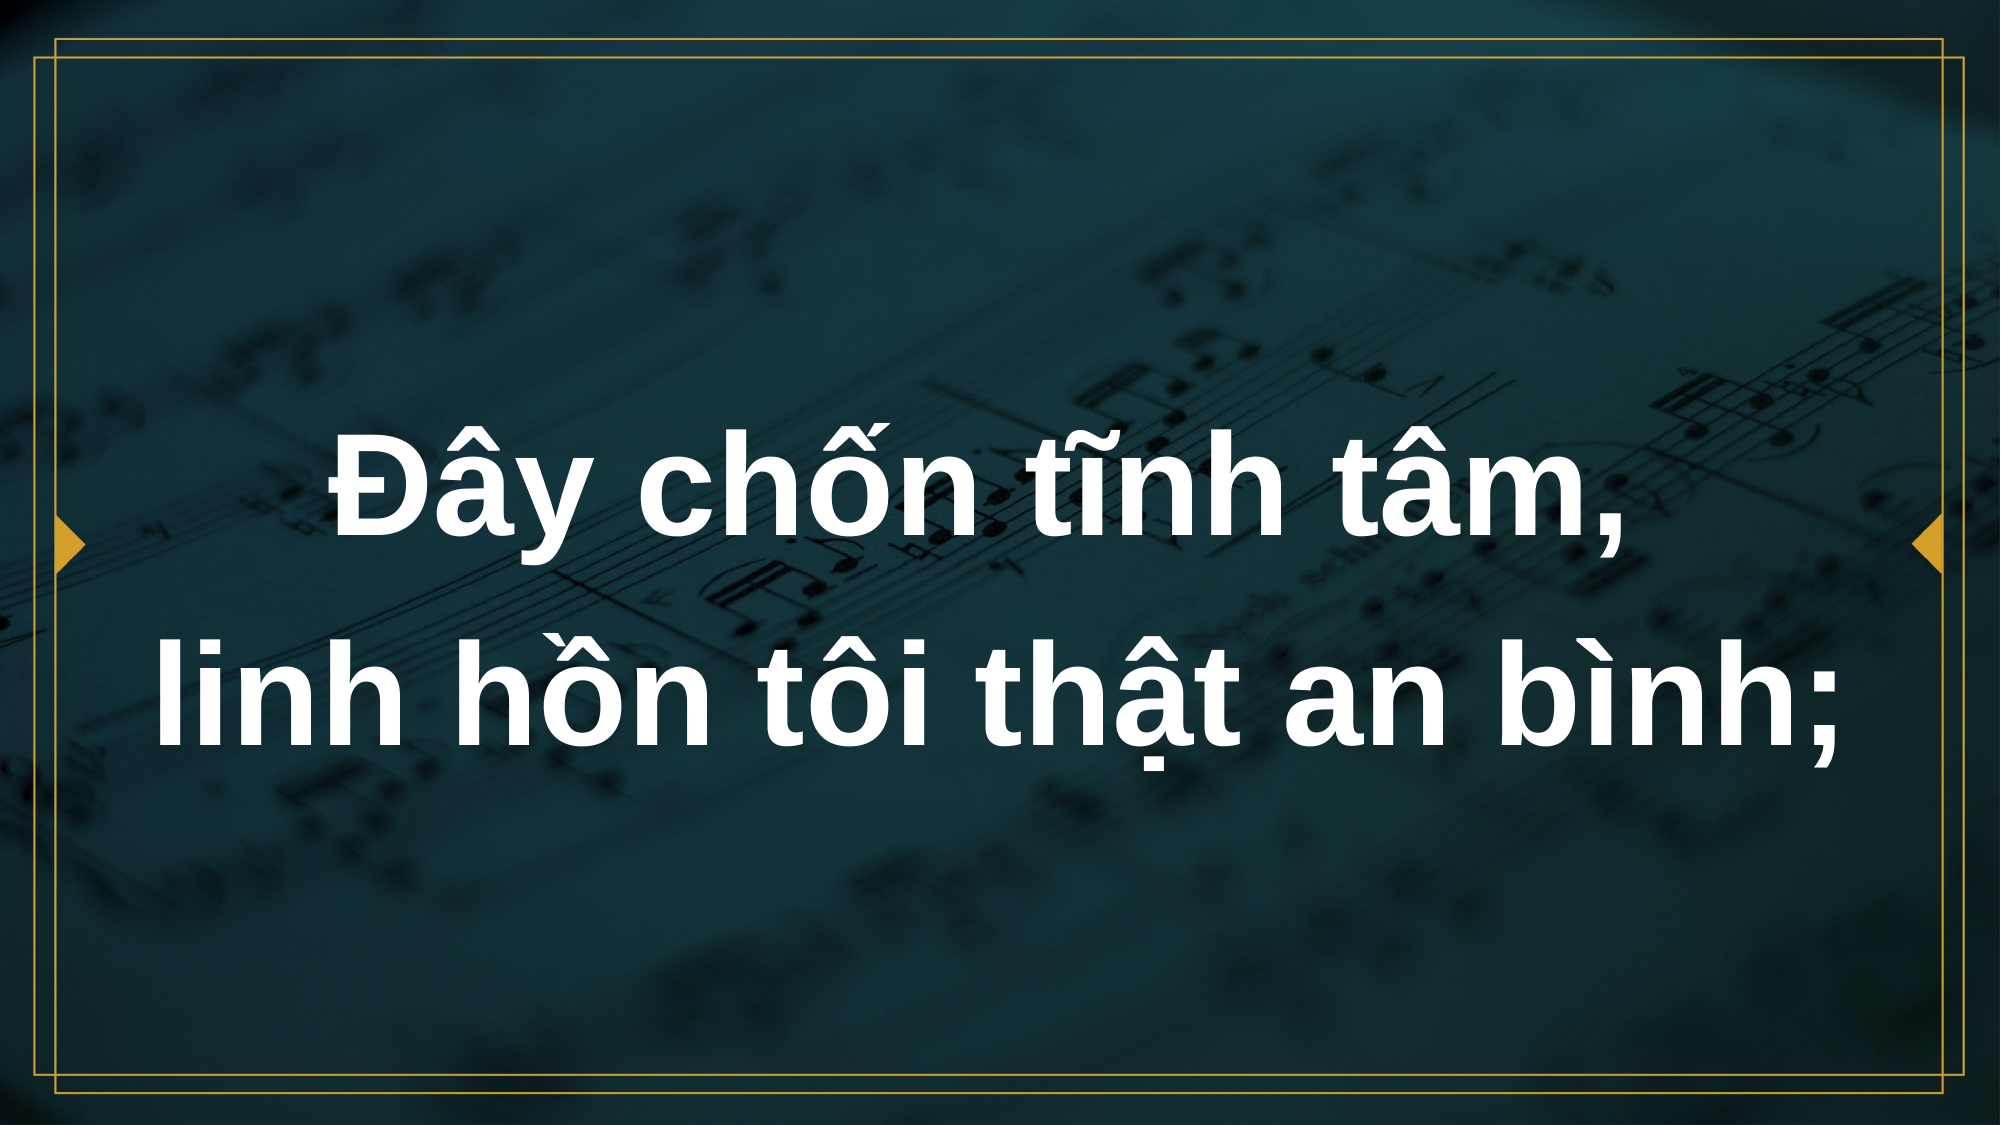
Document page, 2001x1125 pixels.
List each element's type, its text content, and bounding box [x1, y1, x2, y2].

picture [0, 0, 2000, 1125]
title Đây chốn tĩnh tâm, linh hồn tôi thật an bình; [55, 53, 1945, 1077]
